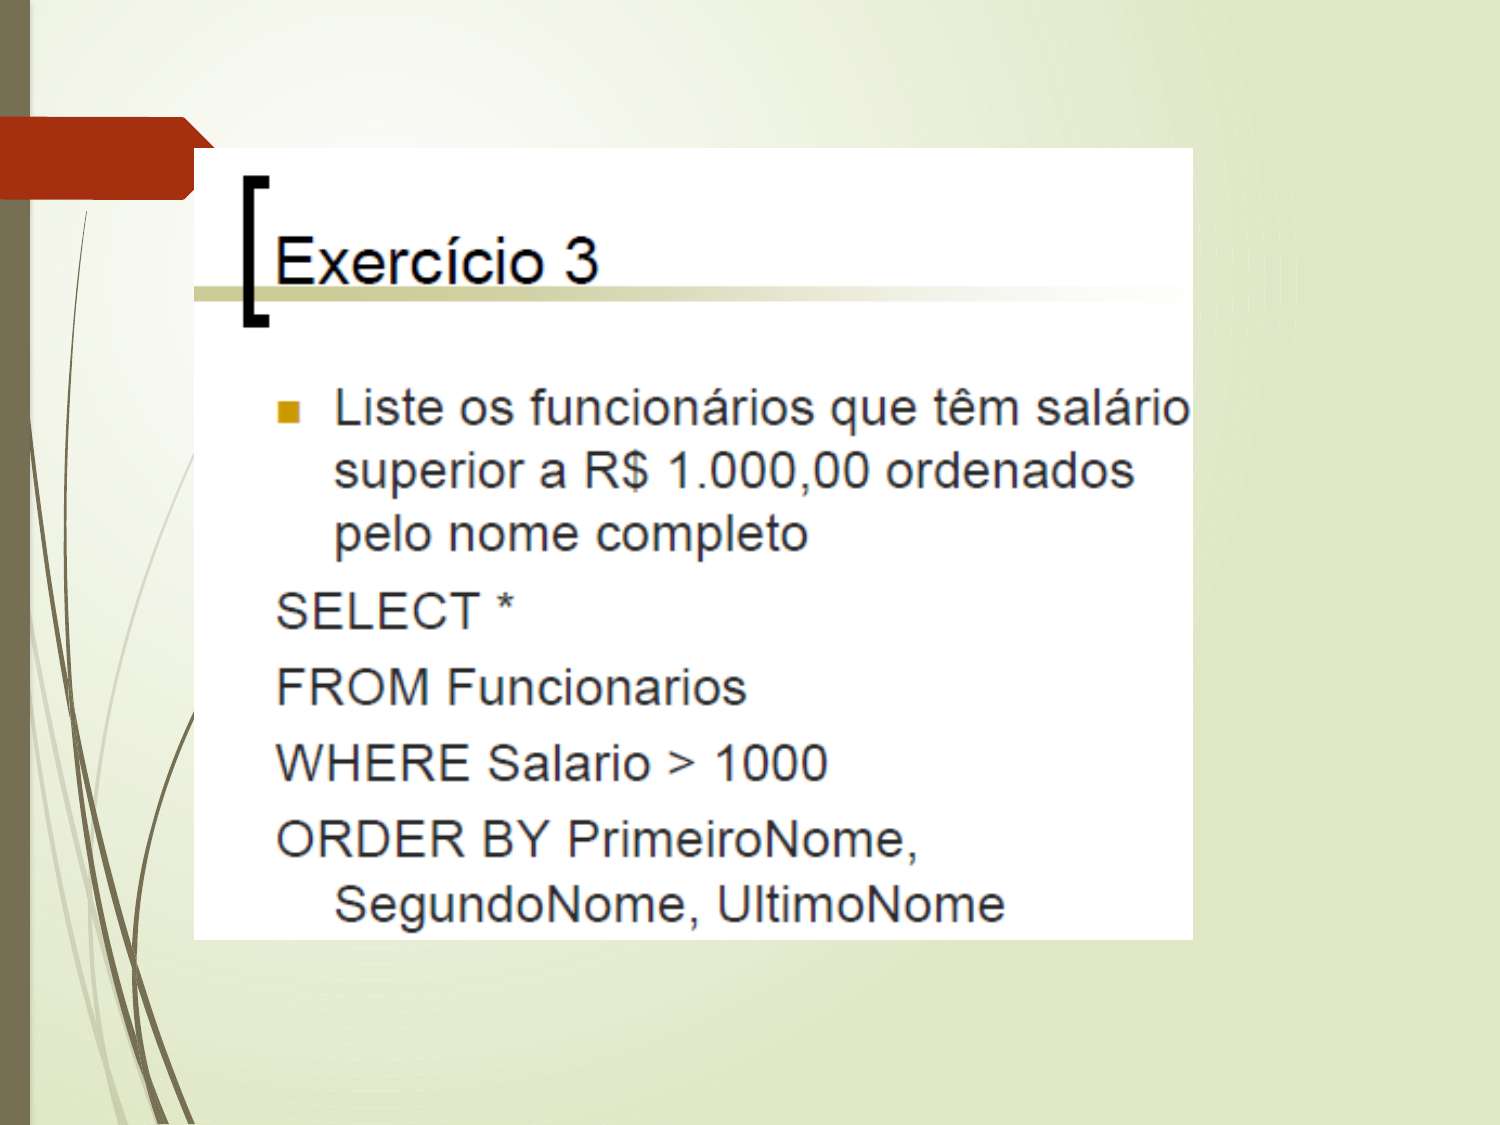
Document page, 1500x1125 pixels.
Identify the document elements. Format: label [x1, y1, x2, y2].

picture [194, 148, 1194, 940]
